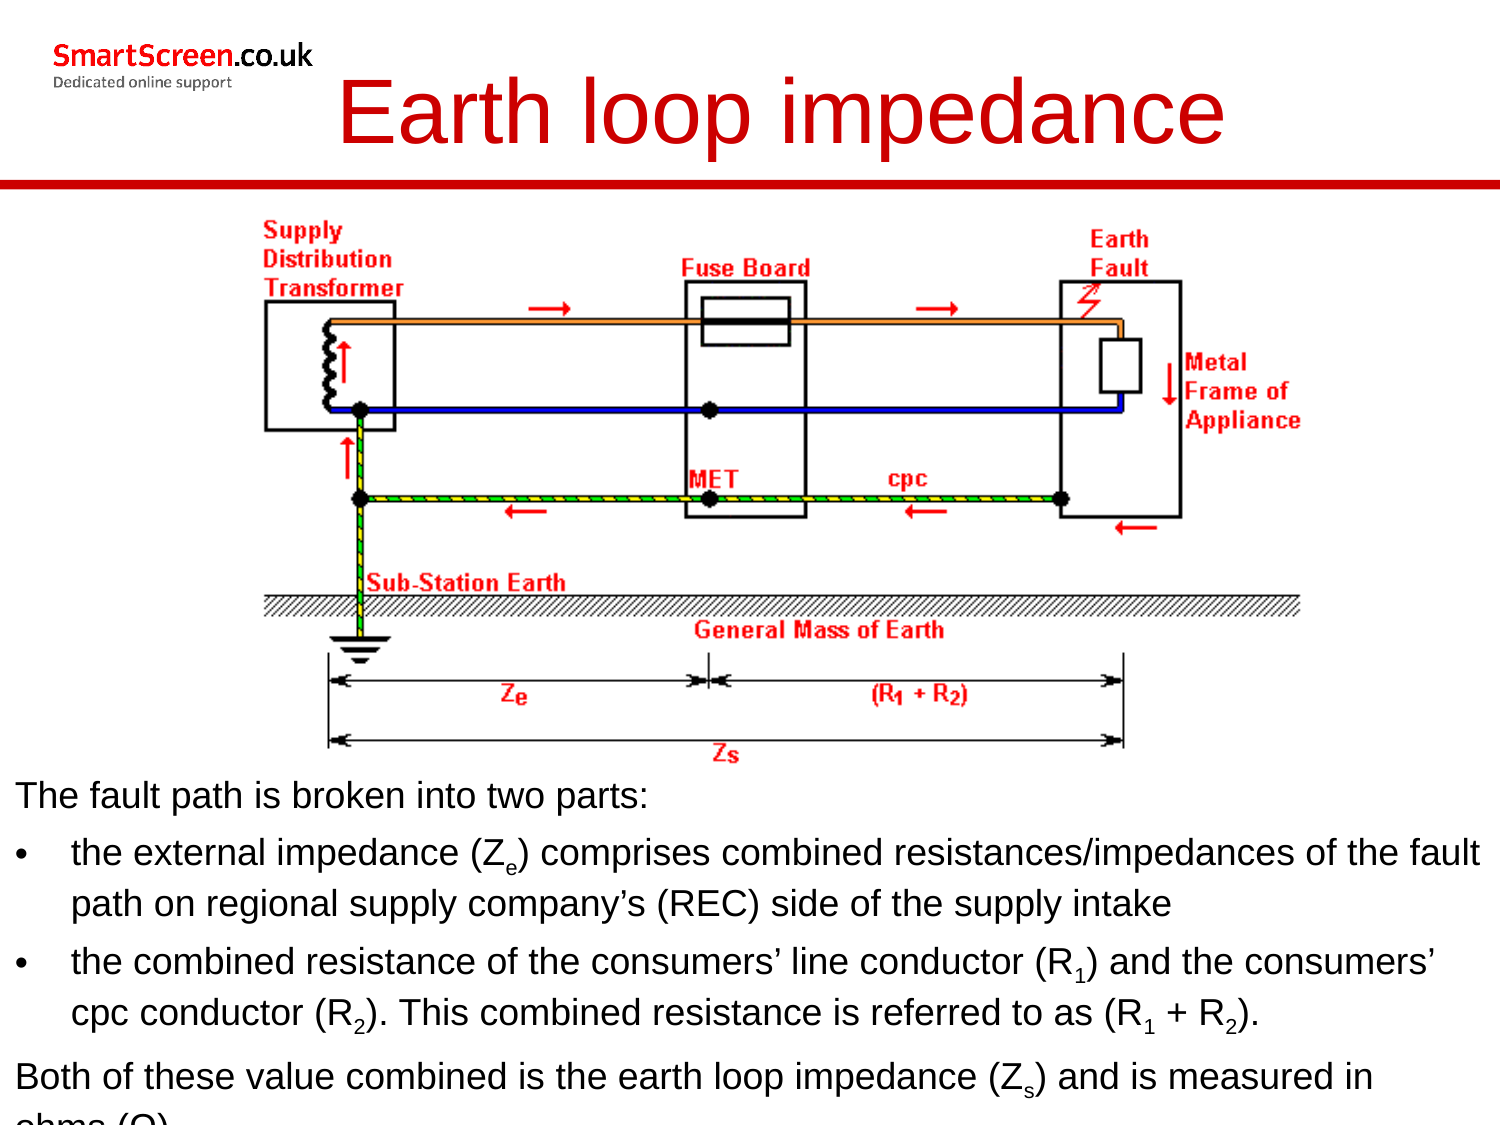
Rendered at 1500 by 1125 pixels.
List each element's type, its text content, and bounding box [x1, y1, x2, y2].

picture [261, 216, 1304, 768]
text_box The fault path is broken into two parts: the external impedance (Ze) comprises combined resistances/impedances of the fault path on regional supply company’s (REC) side of the supply intake the combined resistance of the consumers’ line conductor (R1) and the consumers’ cpc conductor (R2). This combined resistance is referred to as (R1 + R2). Both of these value combined is the earth loop impedance (Zs) and is measured in ohms (Ω) [0, 763, 1500, 1125]
text_box Earth loop impedance [0, 26, 1500, 184]
